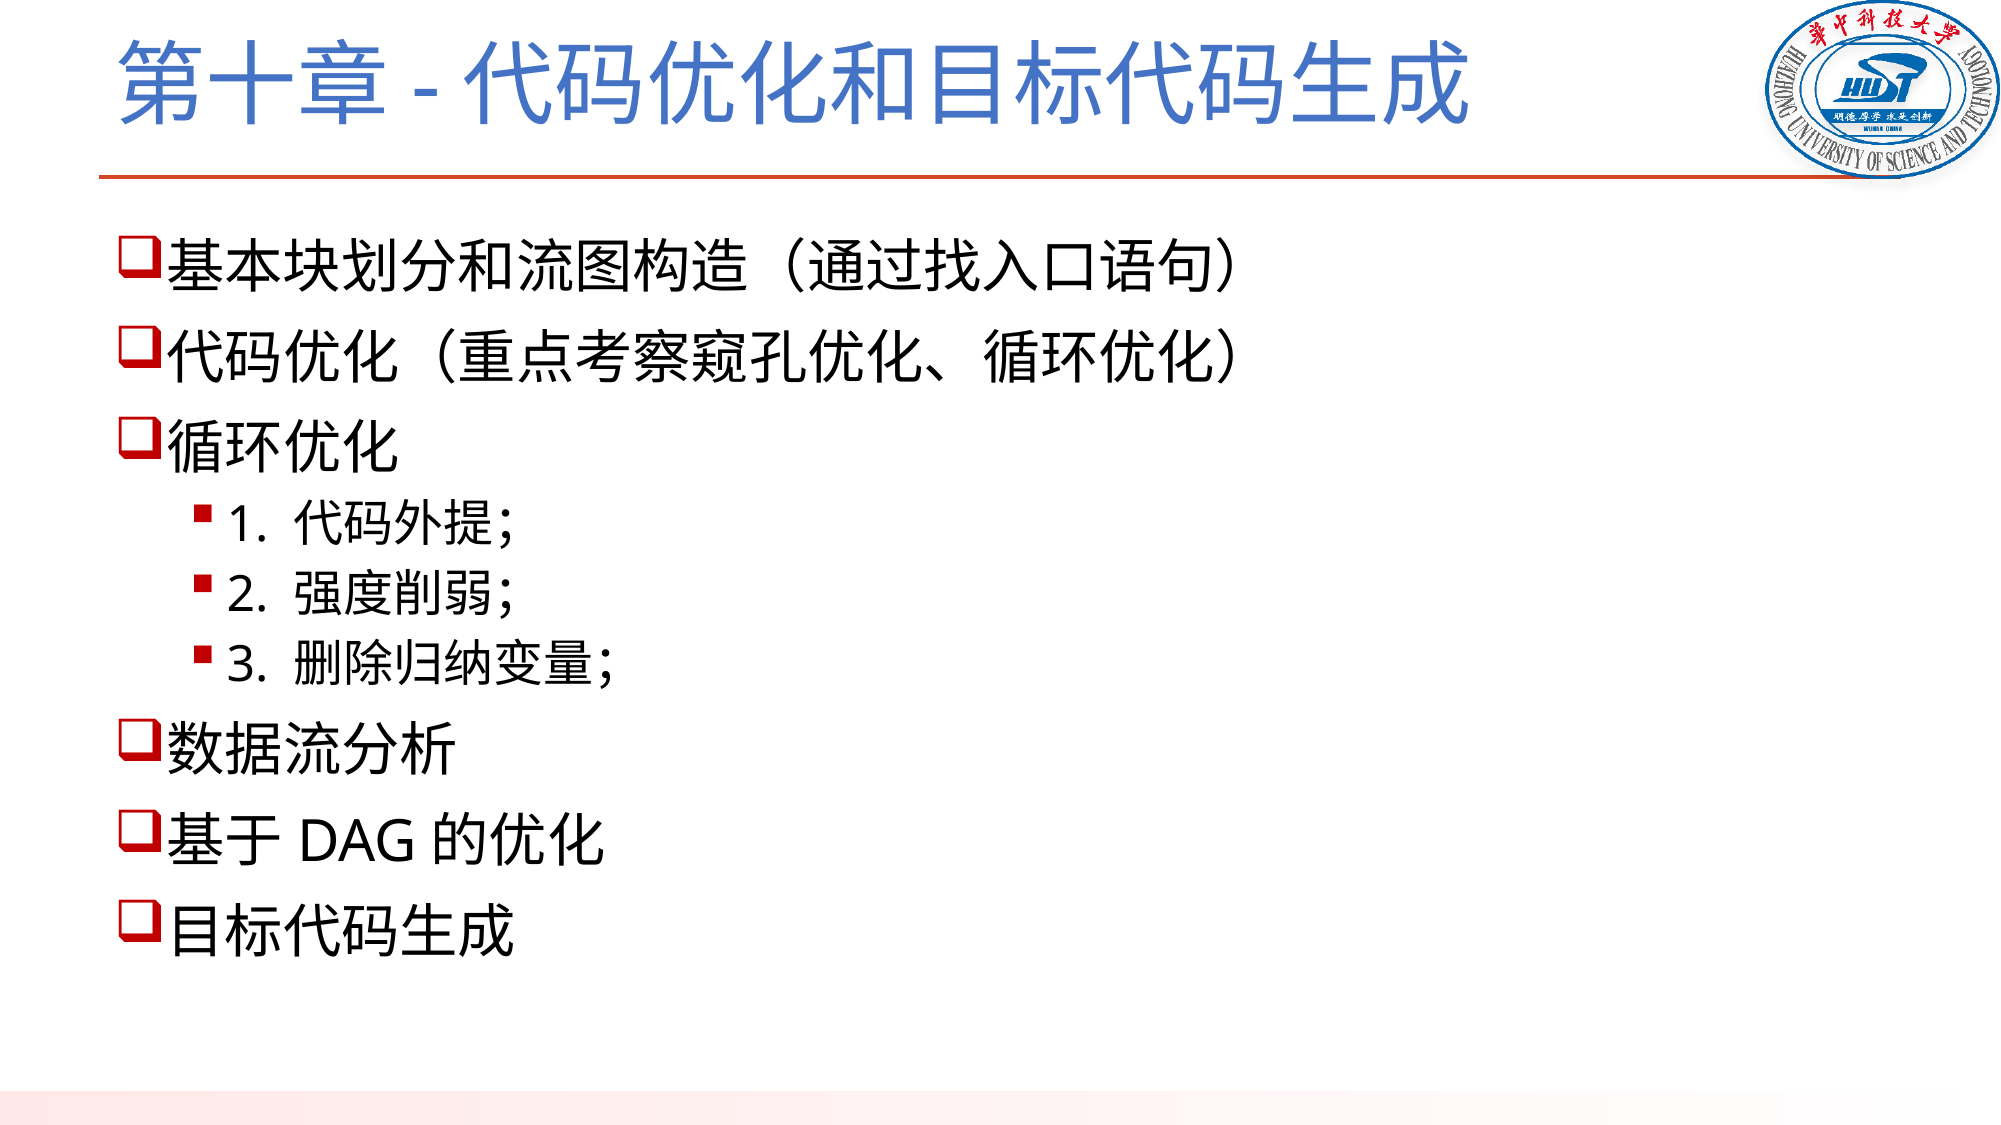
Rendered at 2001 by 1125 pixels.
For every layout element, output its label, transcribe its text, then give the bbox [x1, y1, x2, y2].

title 第十章-代码优化和目标代码生成 [99, 0, 1825, 177]
picture [1765, 0, 2000, 179]
list 基本块划分和流图构造（通过找入口语句） 代码优化（重点考察窥孔优化、循环优化） 循环优化 1. 代码外提； 2. 强度削弱； 3. 删除归纳变量； 数据流分析 基于DAG的优化 目标代码生成 [99, 221, 1901, 1014]
